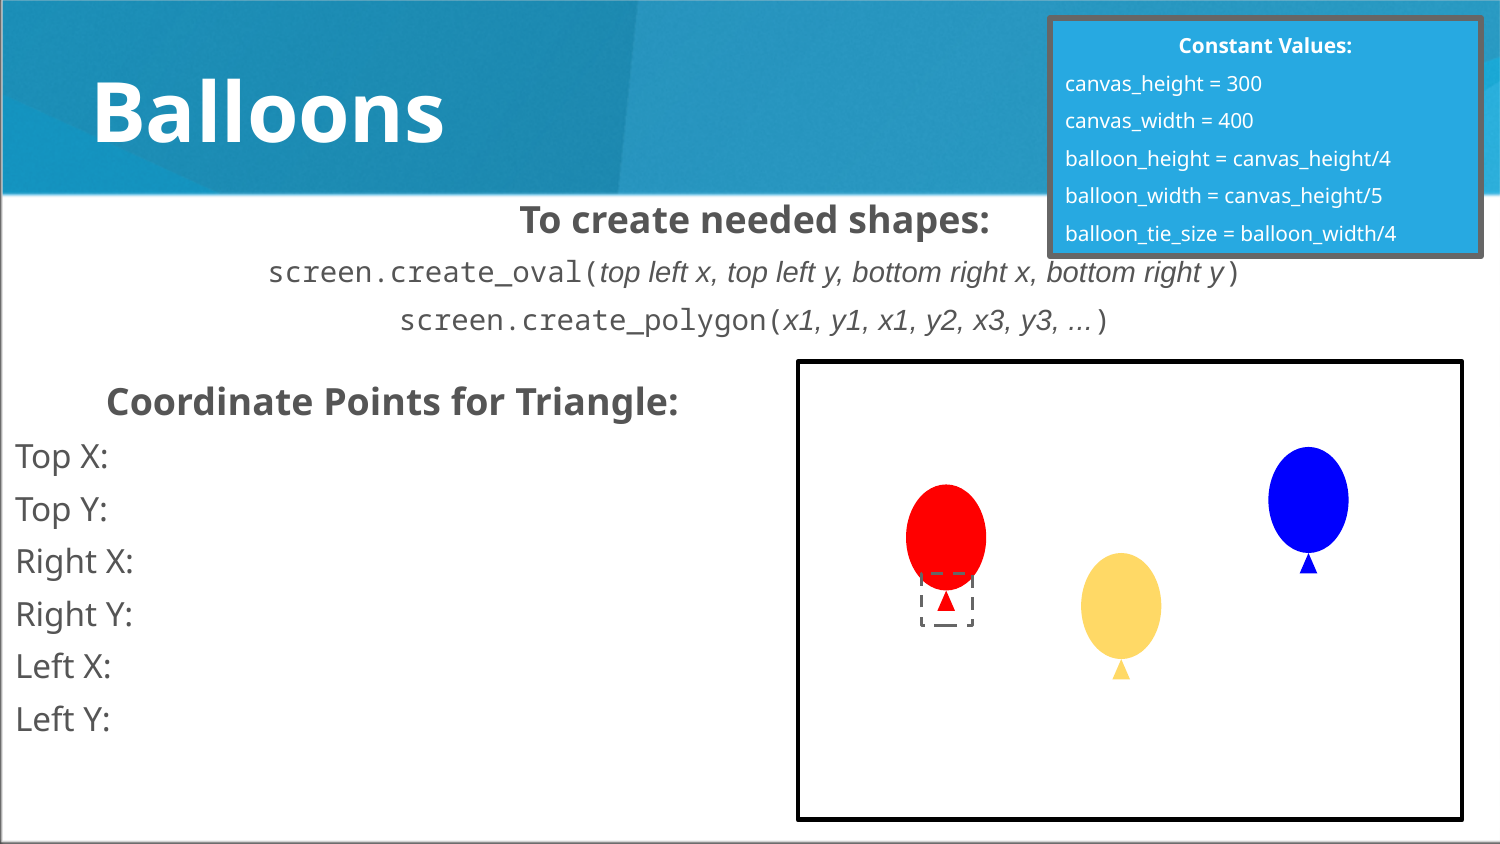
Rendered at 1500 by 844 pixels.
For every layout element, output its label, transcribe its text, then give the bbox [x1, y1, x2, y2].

title Balloons [75, 33, 1050, 175]
list Coordinate Points for Triangle: Top X: Top Y: Right X: Right Y: Left X: Left Y: [0, 363, 786, 764]
text_box [1081, 552, 1162, 659]
text_box [906, 484, 987, 579]
text_box [1112, 659, 1131, 680]
list To create needed shapes: screen.create_oval(top left x, top left y, bottom right x, bottom right y) screen.create_polygon(x1, y1, x1, y2, x3, y3, ...) [28, 180, 1481, 463]
text_box [797, 361, 1463, 820]
text_box [921, 573, 973, 626]
text_box [1299, 553, 1318, 574]
list Constant Values: canvas_height = 300 canvas_width = 400 balloon_height = canvas_height/4 balloon_width = canvas_height/5 balloon_tie_size = balloon_width/4 [1050, 18, 1481, 257]
picture [0, 0, 1500, 844]
text_box [1268, 446, 1349, 553]
